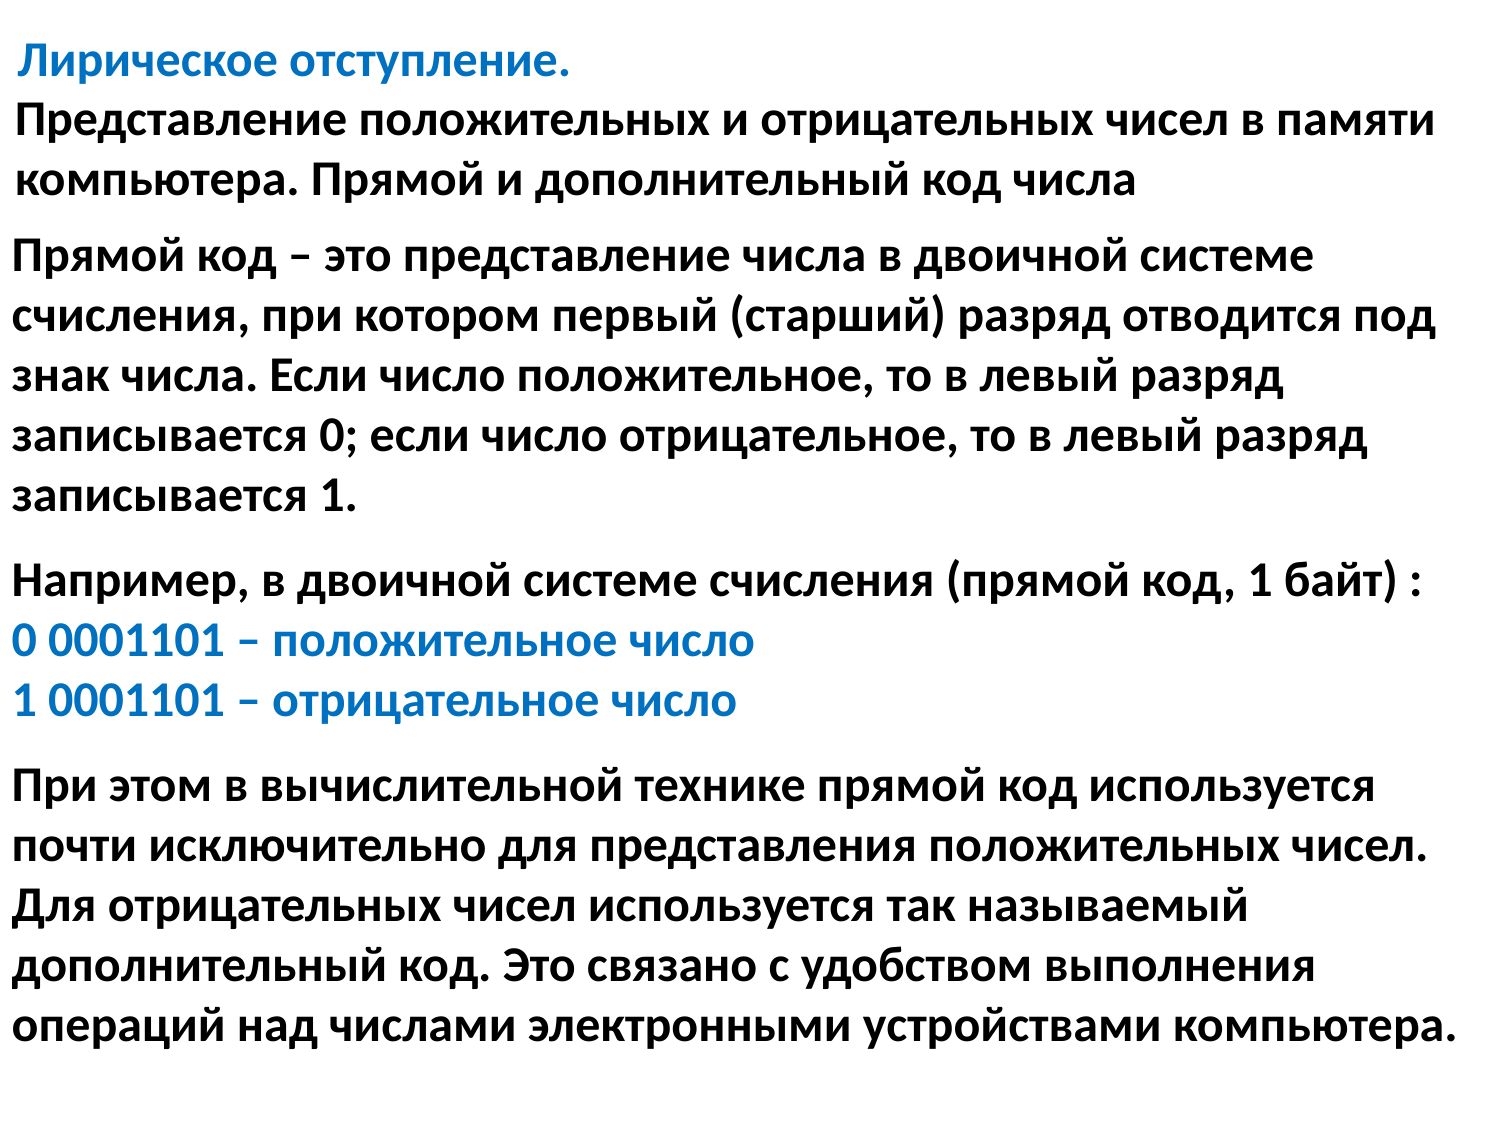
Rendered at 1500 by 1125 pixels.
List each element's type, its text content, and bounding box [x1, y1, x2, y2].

text_box Представление положительных и отрицательных чисел в памяти компьютера. Прямой и дополнительный код числа [0, 78, 1500, 213]
text_box Лирическое отступление. [2, 19, 587, 78]
text_box Прямой код – это представление числа в двоичной системе счисления, при котором первый (старший) разряд отводится под знак числа. Если число положительное, то в левый разряд записывается 0; если число отрицательное, то в левый разряд записывается 1. Например, в двоичной системе счисления (прямой код, 1 байт) : 0 0001101 – положительное число 1 0001101 – отрицательное число При этом в вычислительной технике прямой код используется почти исключительно для представления положительных чисел. Для отрицательных чисел используется так называемый дополнительный код. Это связано с удобством выполнения операций над числами электронными устройствами компьютера. [0, 214, 1497, 1060]
